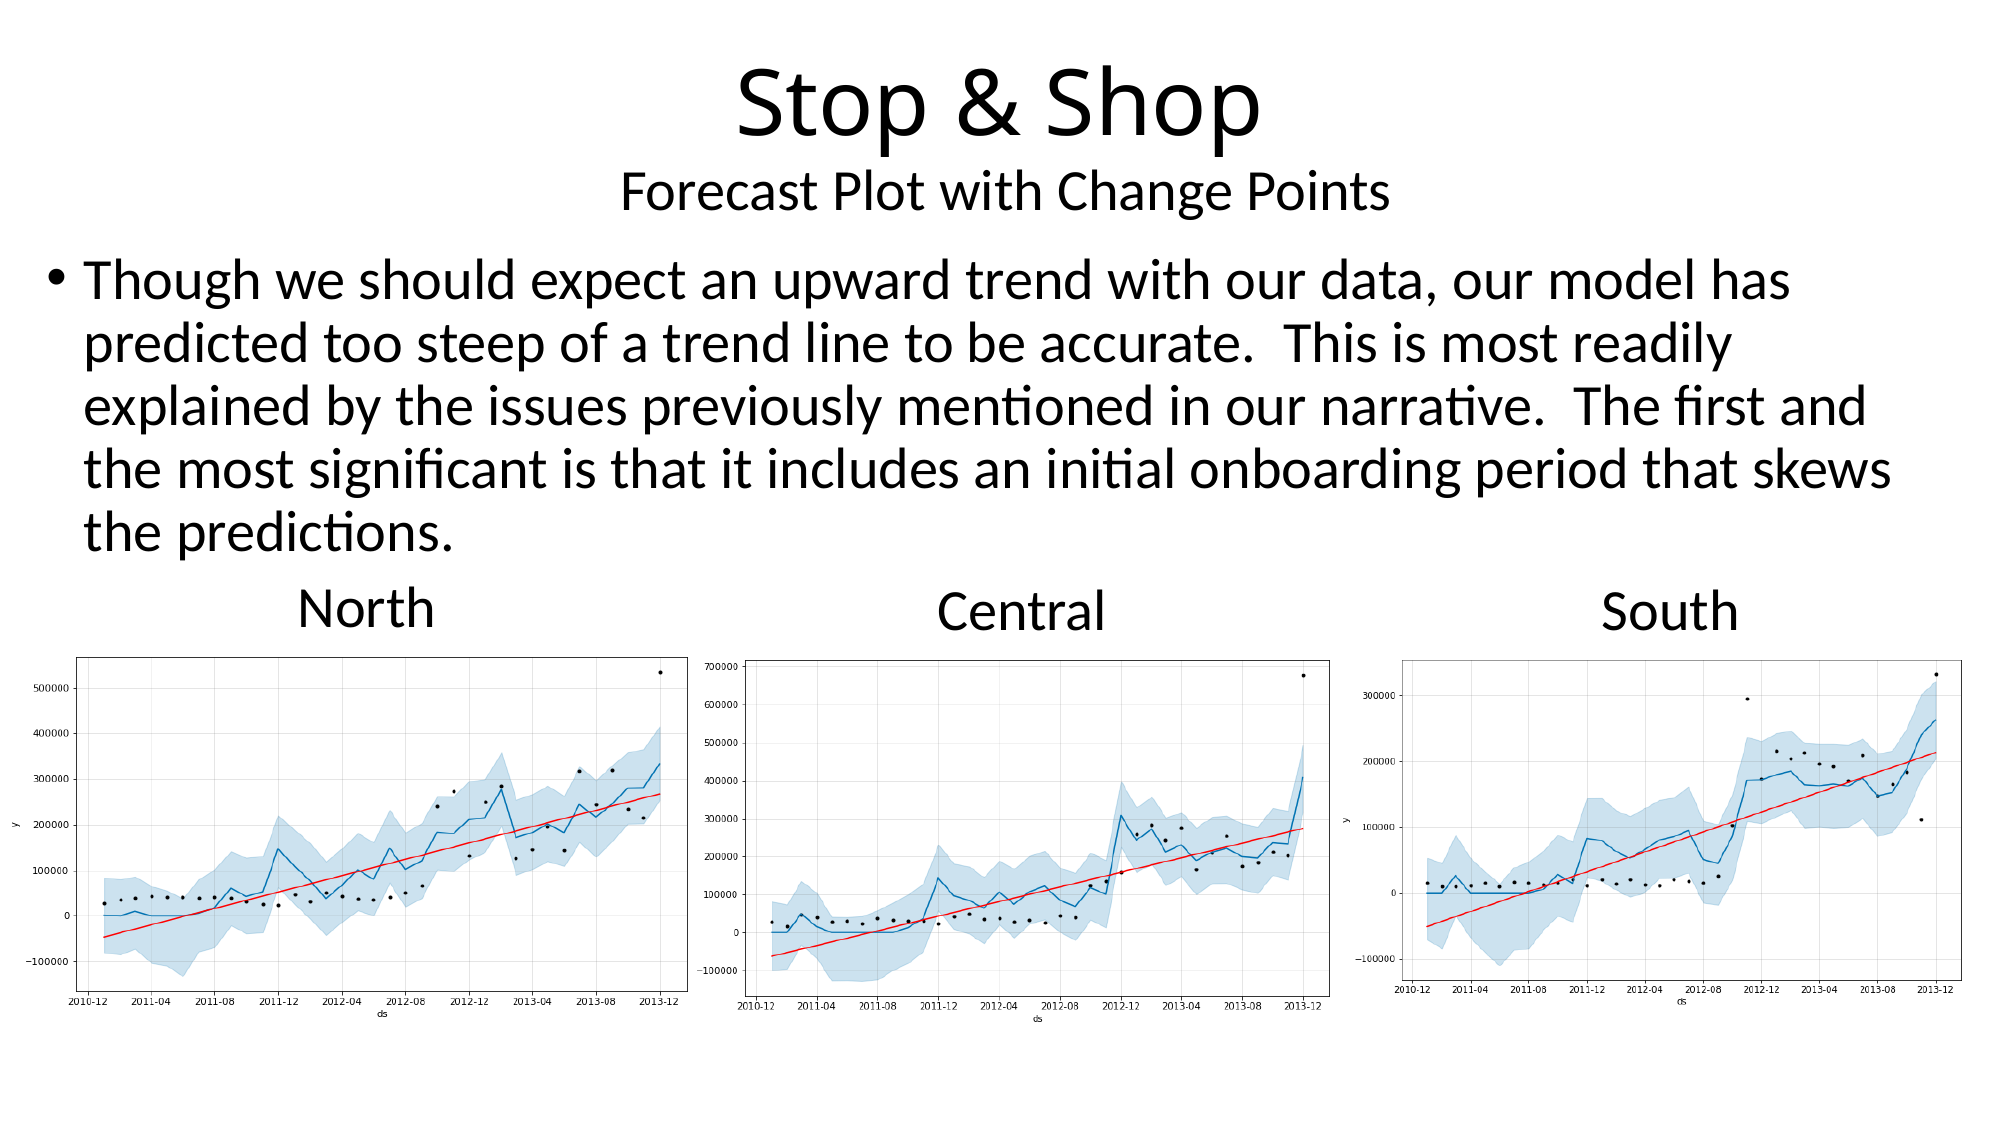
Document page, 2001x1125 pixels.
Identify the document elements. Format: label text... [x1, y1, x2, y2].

text_box Central [922, 582, 1128, 650]
text_box North [282, 582, 488, 647]
text_box Though we should expect an upward trend with our data, our model has predicted too steep of a trend line to be accurate. This is most readily explained by the issues previously mentioned in our narrative. The first and the most significant is that it includes an initial onboarding period that skews the predictions. [31, 241, 1969, 582]
text_box Forecast Plot with Change Points [112, 152, 1900, 237]
picture [0, 647, 1970, 1033]
text_box Stop & Shop [100, 49, 1900, 164]
text_box South [1587, 582, 1793, 649]
